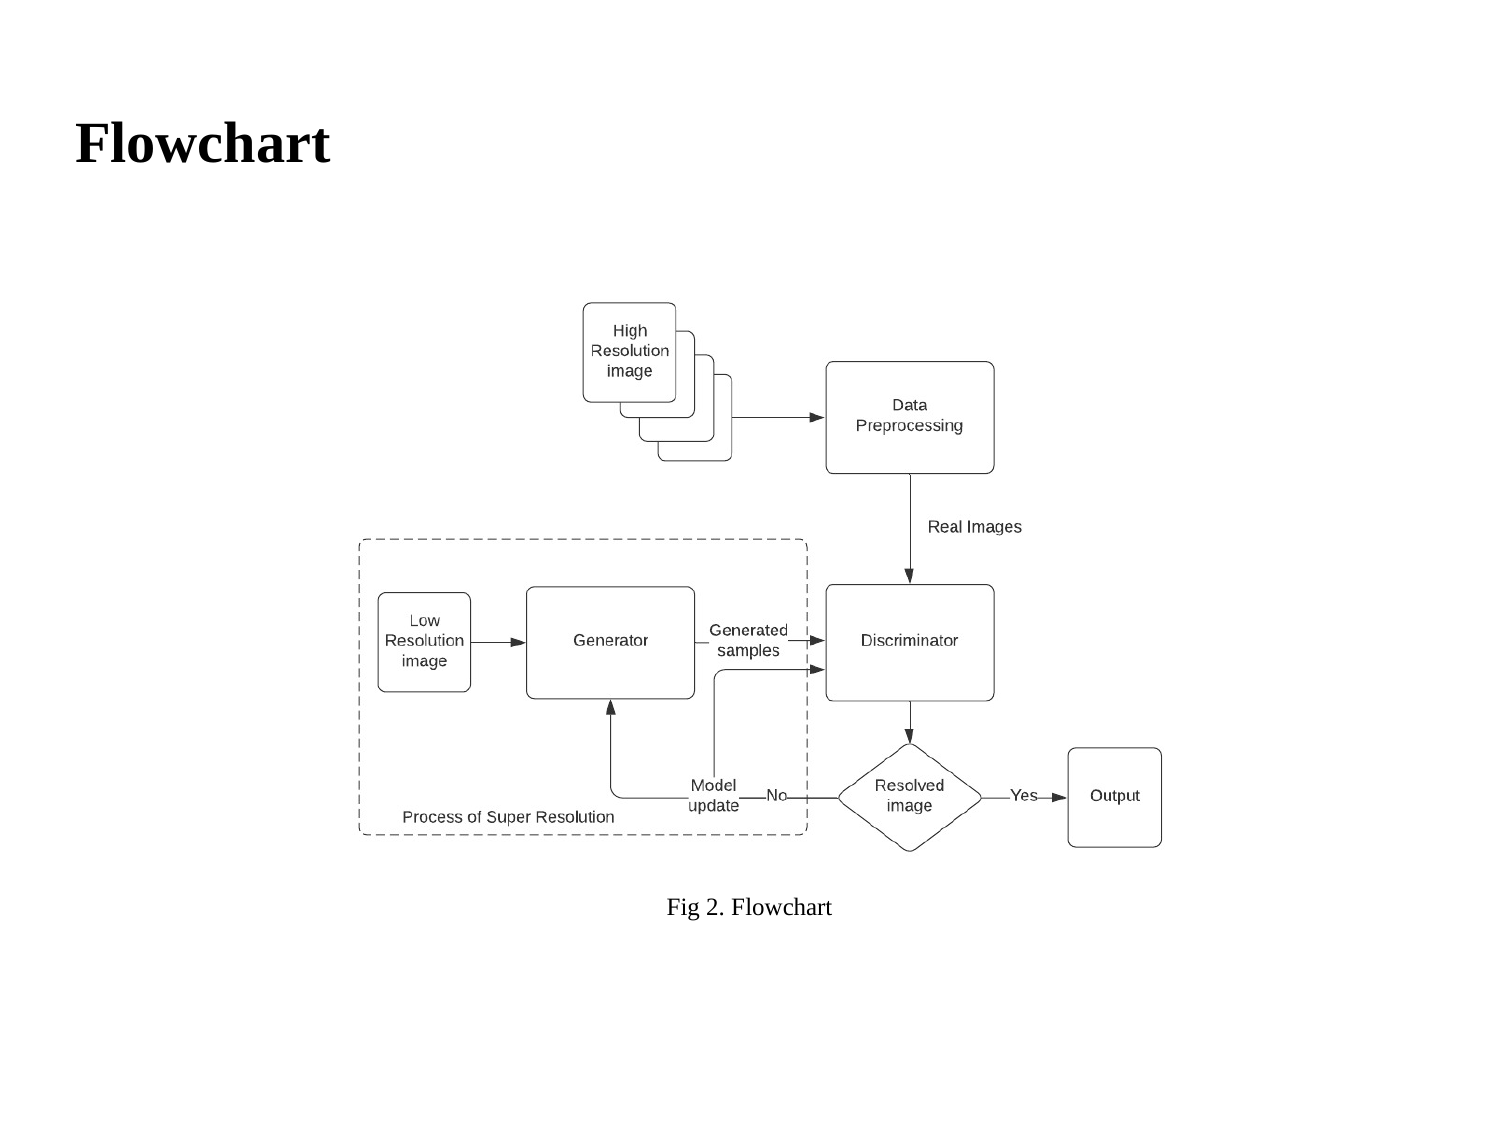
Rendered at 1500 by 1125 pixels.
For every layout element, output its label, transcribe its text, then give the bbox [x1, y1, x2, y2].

title Flowchart [75, 45, 1425, 233]
picture [201, 263, 1259, 934]
